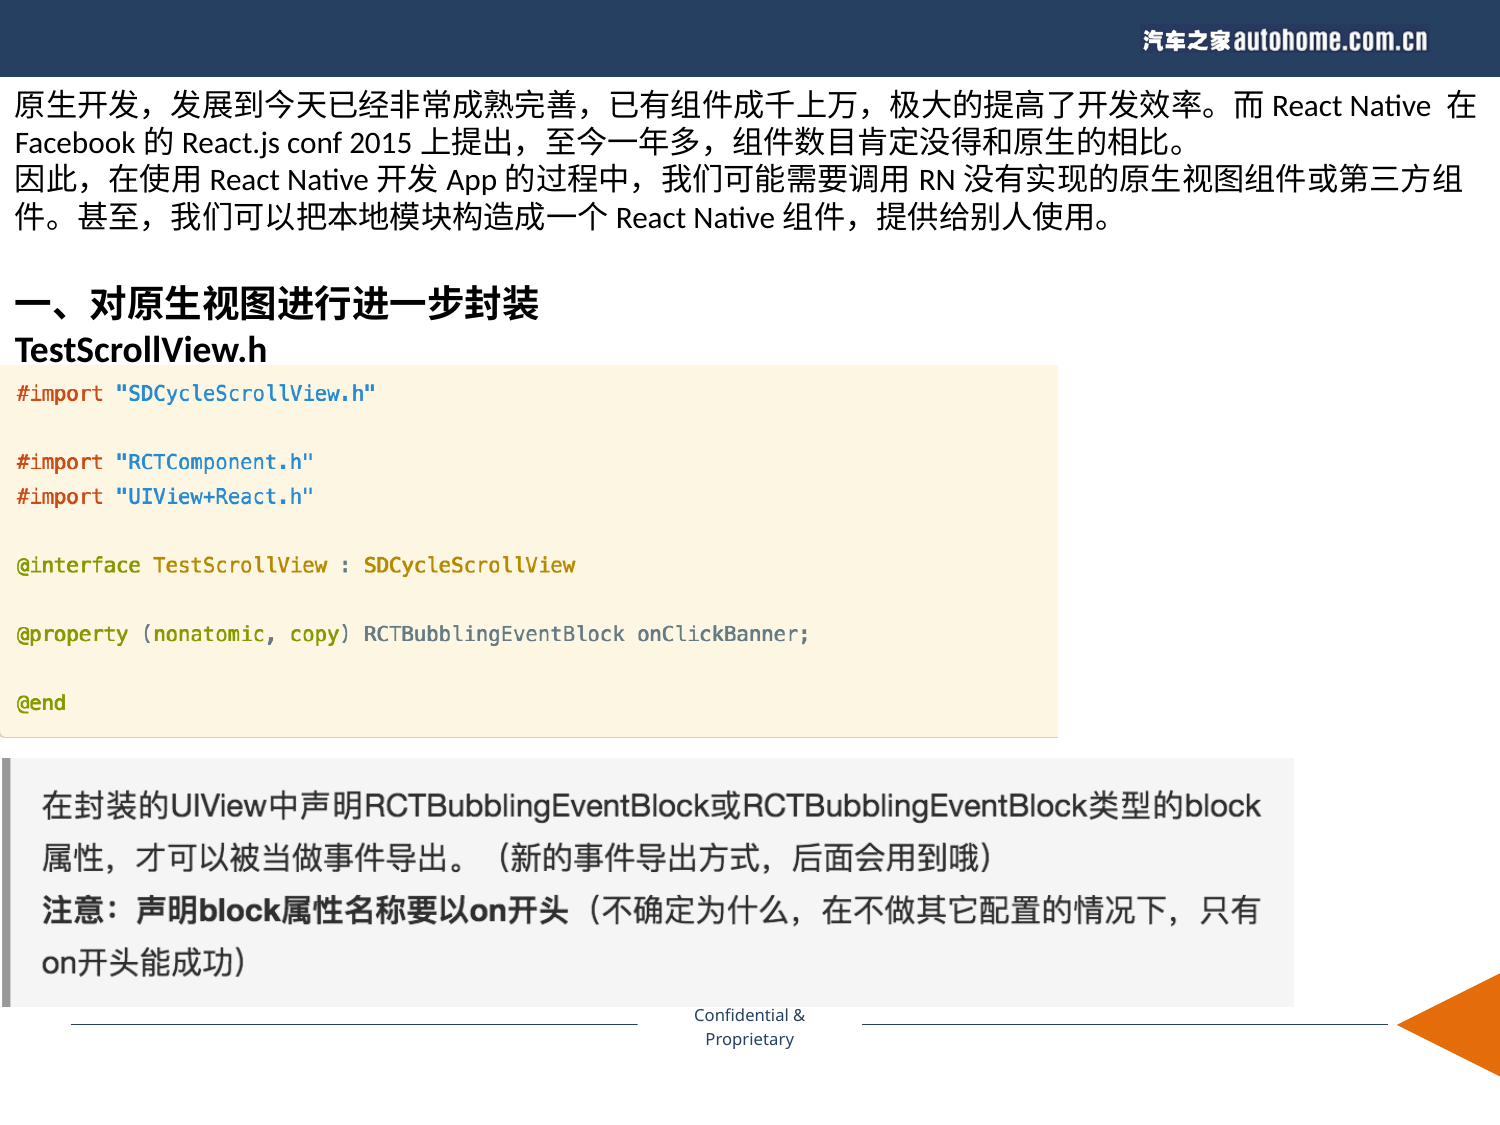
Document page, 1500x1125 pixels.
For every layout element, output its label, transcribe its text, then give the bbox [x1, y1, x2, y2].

picture [0, 365, 1058, 738]
picture [1140, 24, 1430, 53]
picture [0, 758, 1297, 1007]
text_box 原生开发，发展到今天已经非常成熟完善，已有组件成千上万，极大的提高了开发效率。而React Native 在Facebook的React.js conf 2015上提出，至今一年多，组件数目肯定没得和原生的相比。 因此，在使用React Native开发App的过程中，我们可能需要调用RN没有实现的原生视图组件或第三方组件。甚至，我们可以把本地模块构造成一个React Native组件，提供给别人使用。 一、对原生视图进行进一步封装 TestScrollView.h [0, 77, 1500, 1125]
